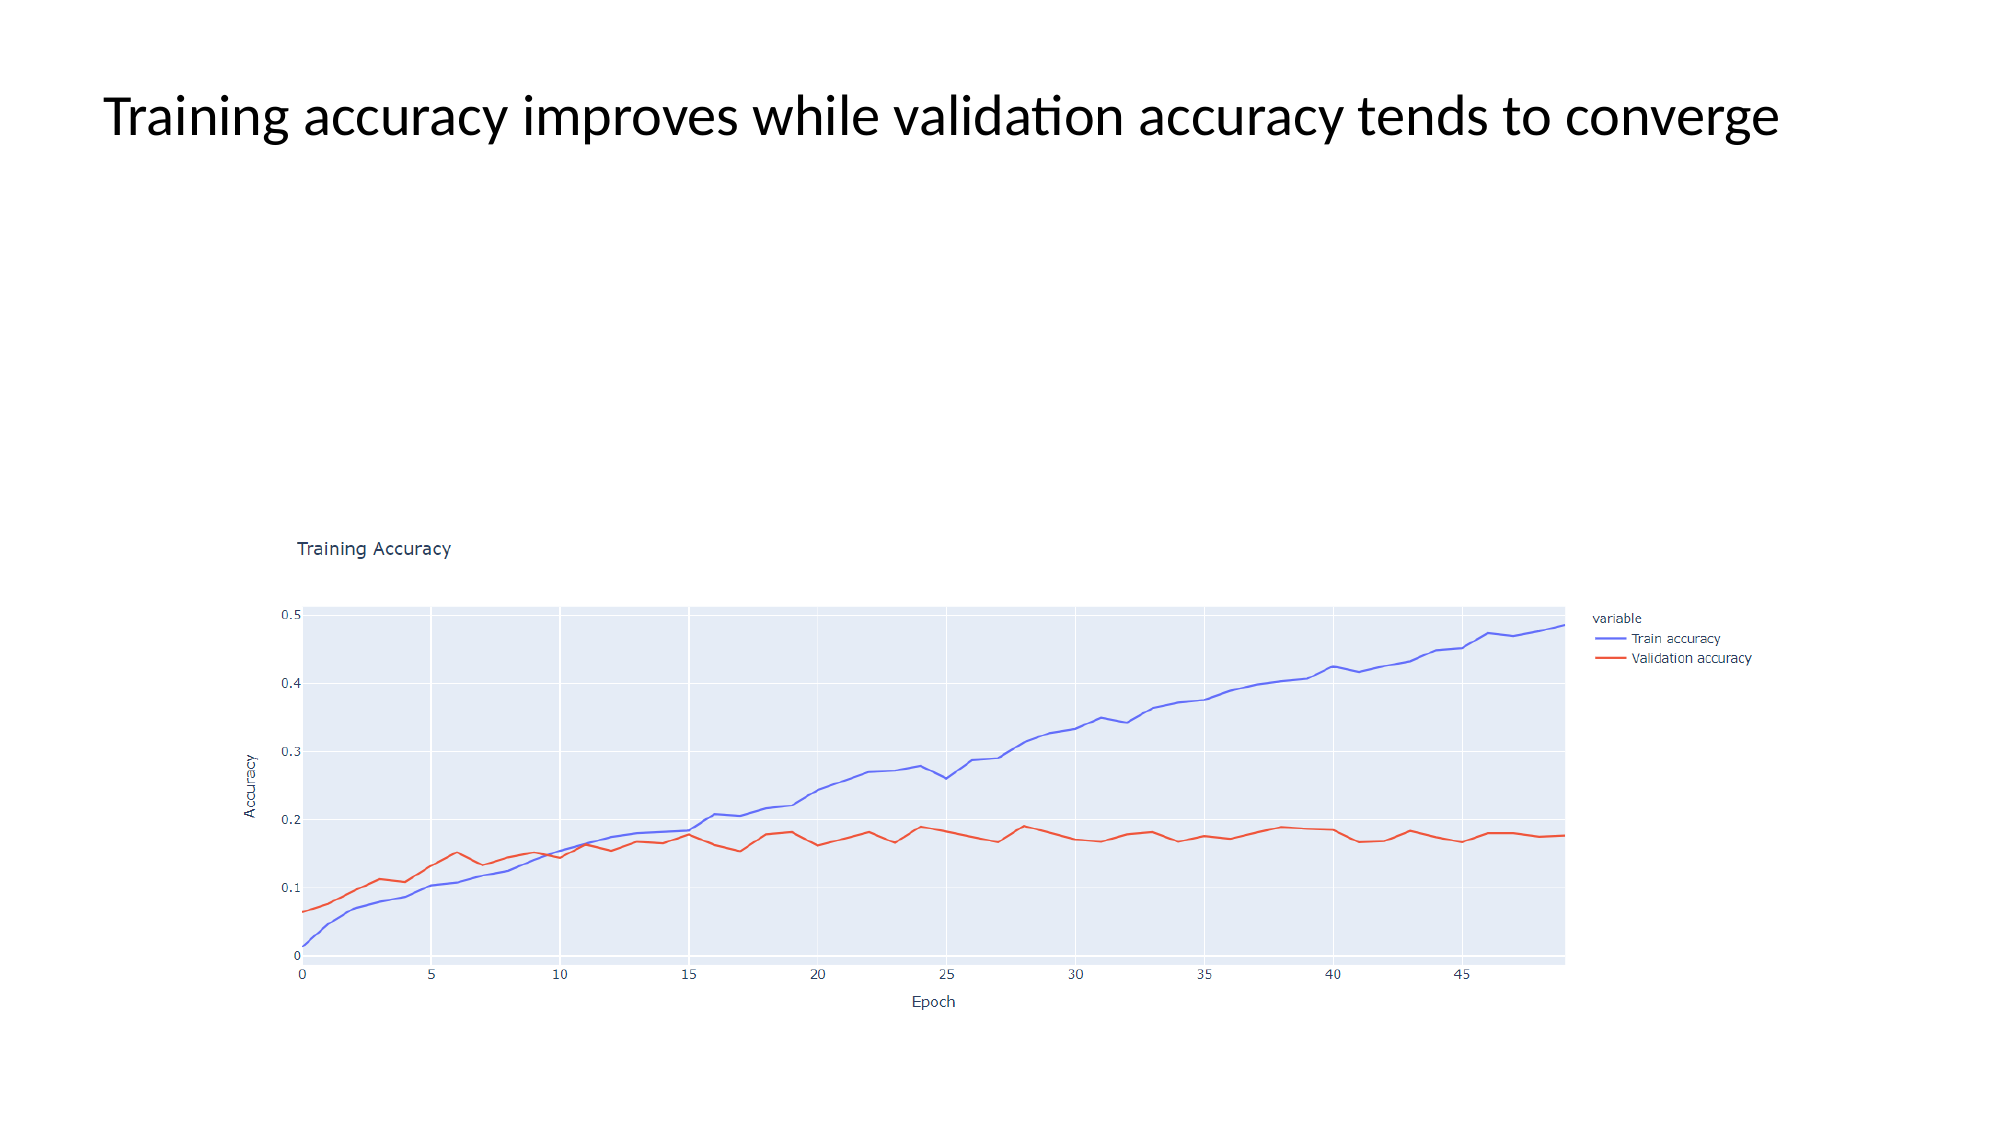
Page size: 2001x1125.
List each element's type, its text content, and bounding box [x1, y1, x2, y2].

text_box Training accuracy improves while validation accuracy tends to converge [88, 77, 1880, 411]
picture [241, 532, 1759, 1013]
